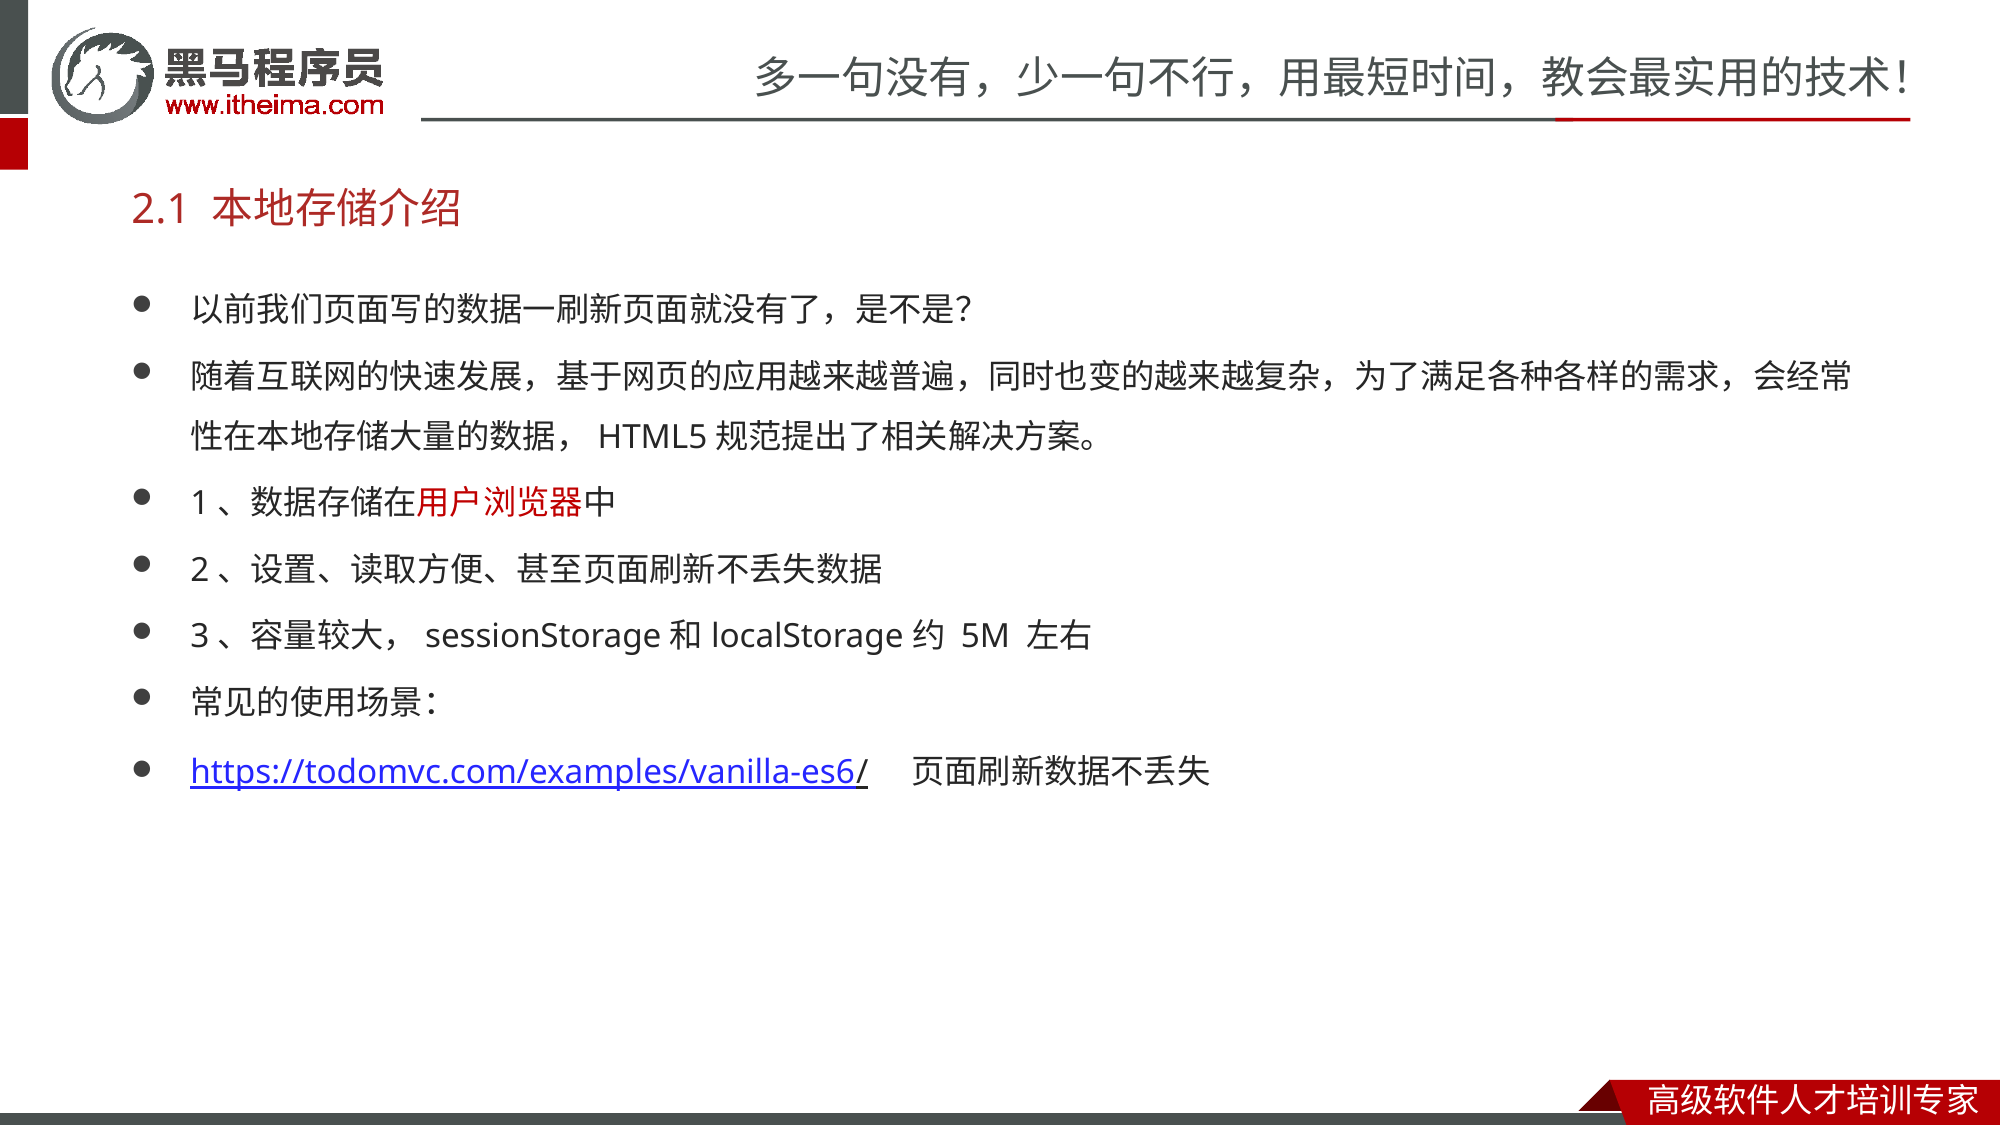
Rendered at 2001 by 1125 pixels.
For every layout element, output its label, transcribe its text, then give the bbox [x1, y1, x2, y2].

picture [50, 26, 384, 125]
list 以前我们页面写的数据一刷新页面就没有了，是不是？ 随着互联网的快速发展，基于网页的应用越来越普遍，同时也变的越来越复杂，为了满足各种各样的需求，会经常性在本地存储大量的数据，HTML5规范提出了相关解决方案。 1、数据存储在用户浏览器中 2、设置、读取方便、甚至页面刷新不丢失数据 3、容量较大，sessionStorage和localStorage约 5M 左右 常见的使用场景： https://todomvc.com/examples/vanilla-es6/ 页面刷新数据不丢失 [116, 261, 1876, 1008]
title 2.1 本地存储介绍 [116, 164, 1880, 250]
